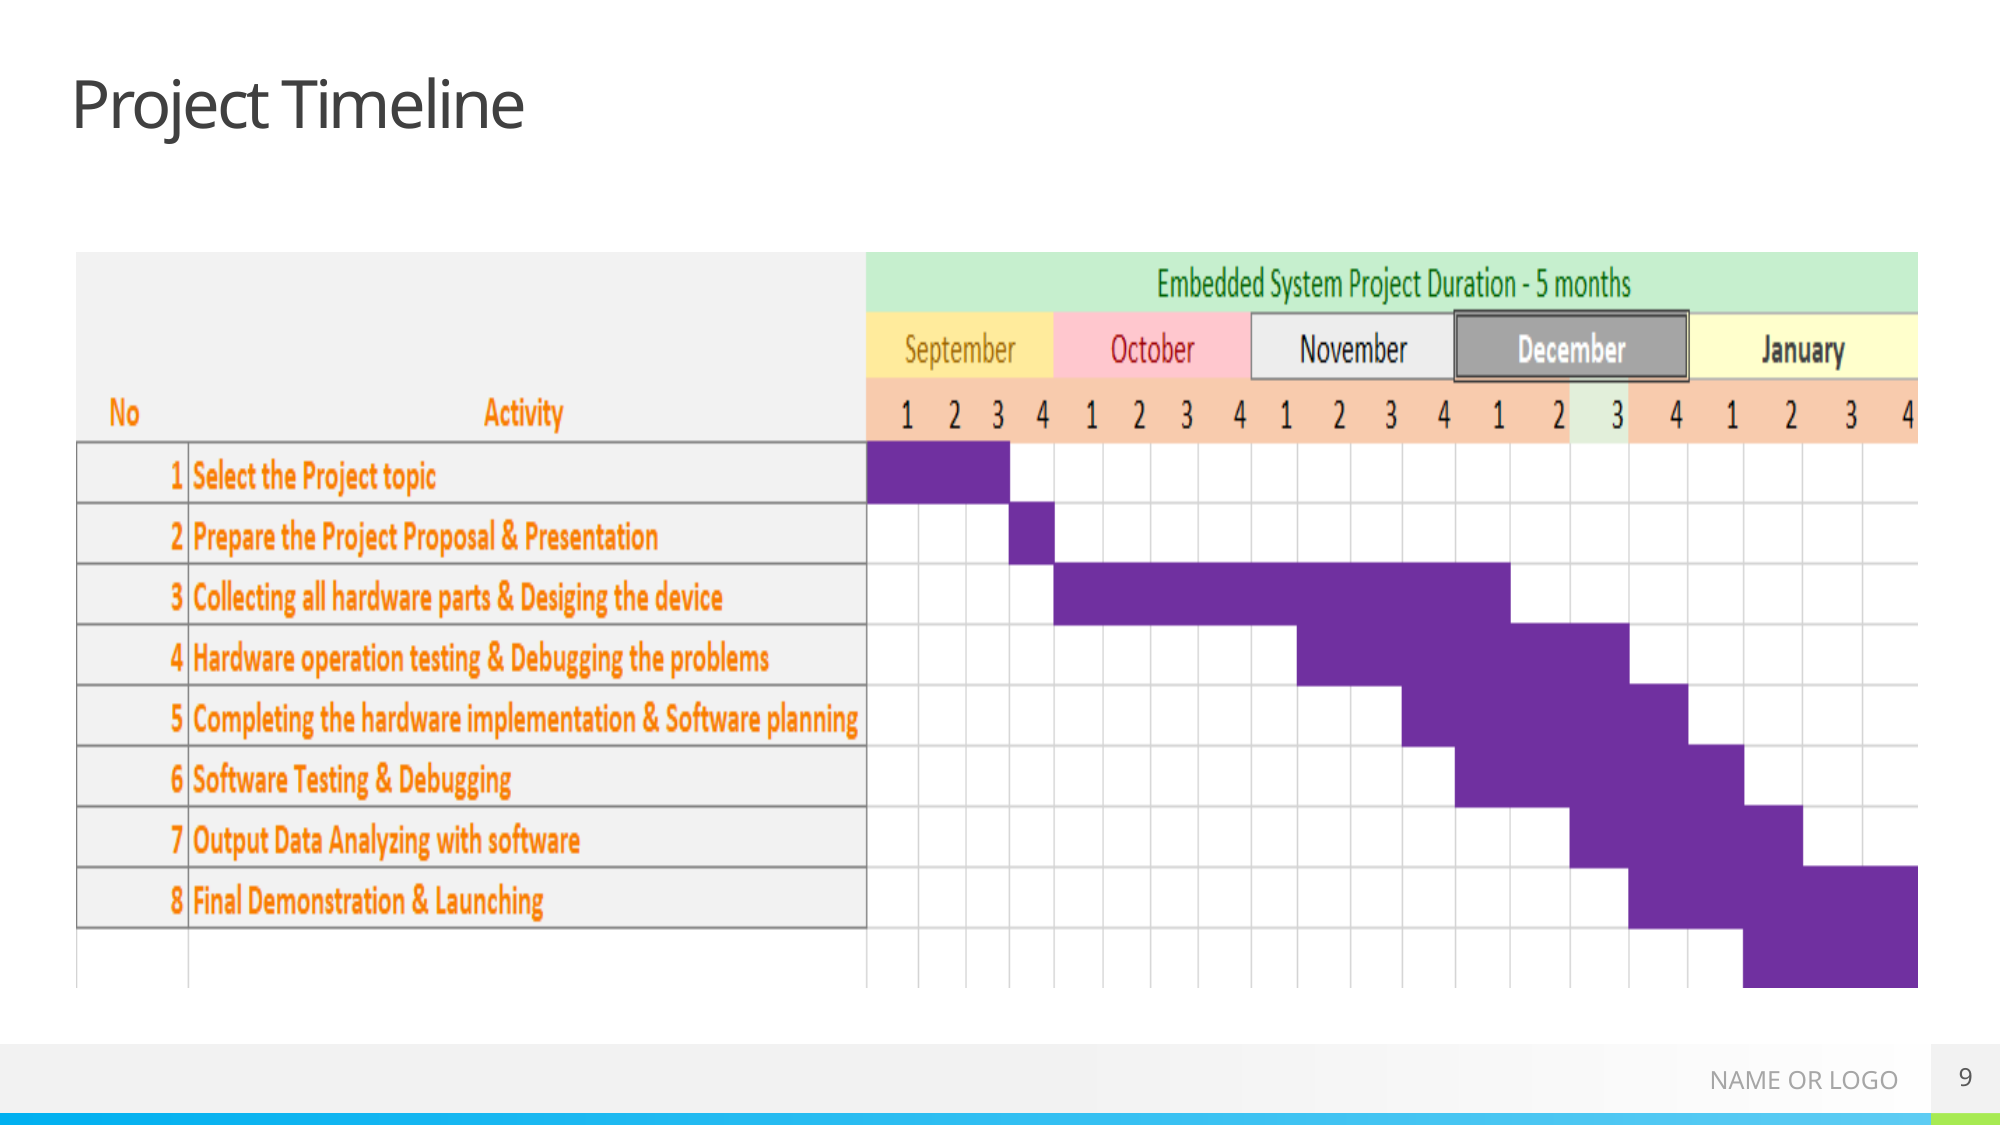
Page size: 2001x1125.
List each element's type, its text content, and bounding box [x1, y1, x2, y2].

title Project Timeline [70, 70, 1932, 142]
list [76, 252, 1919, 988]
slide_number 9 [1931, 1044, 2000, 1114]
